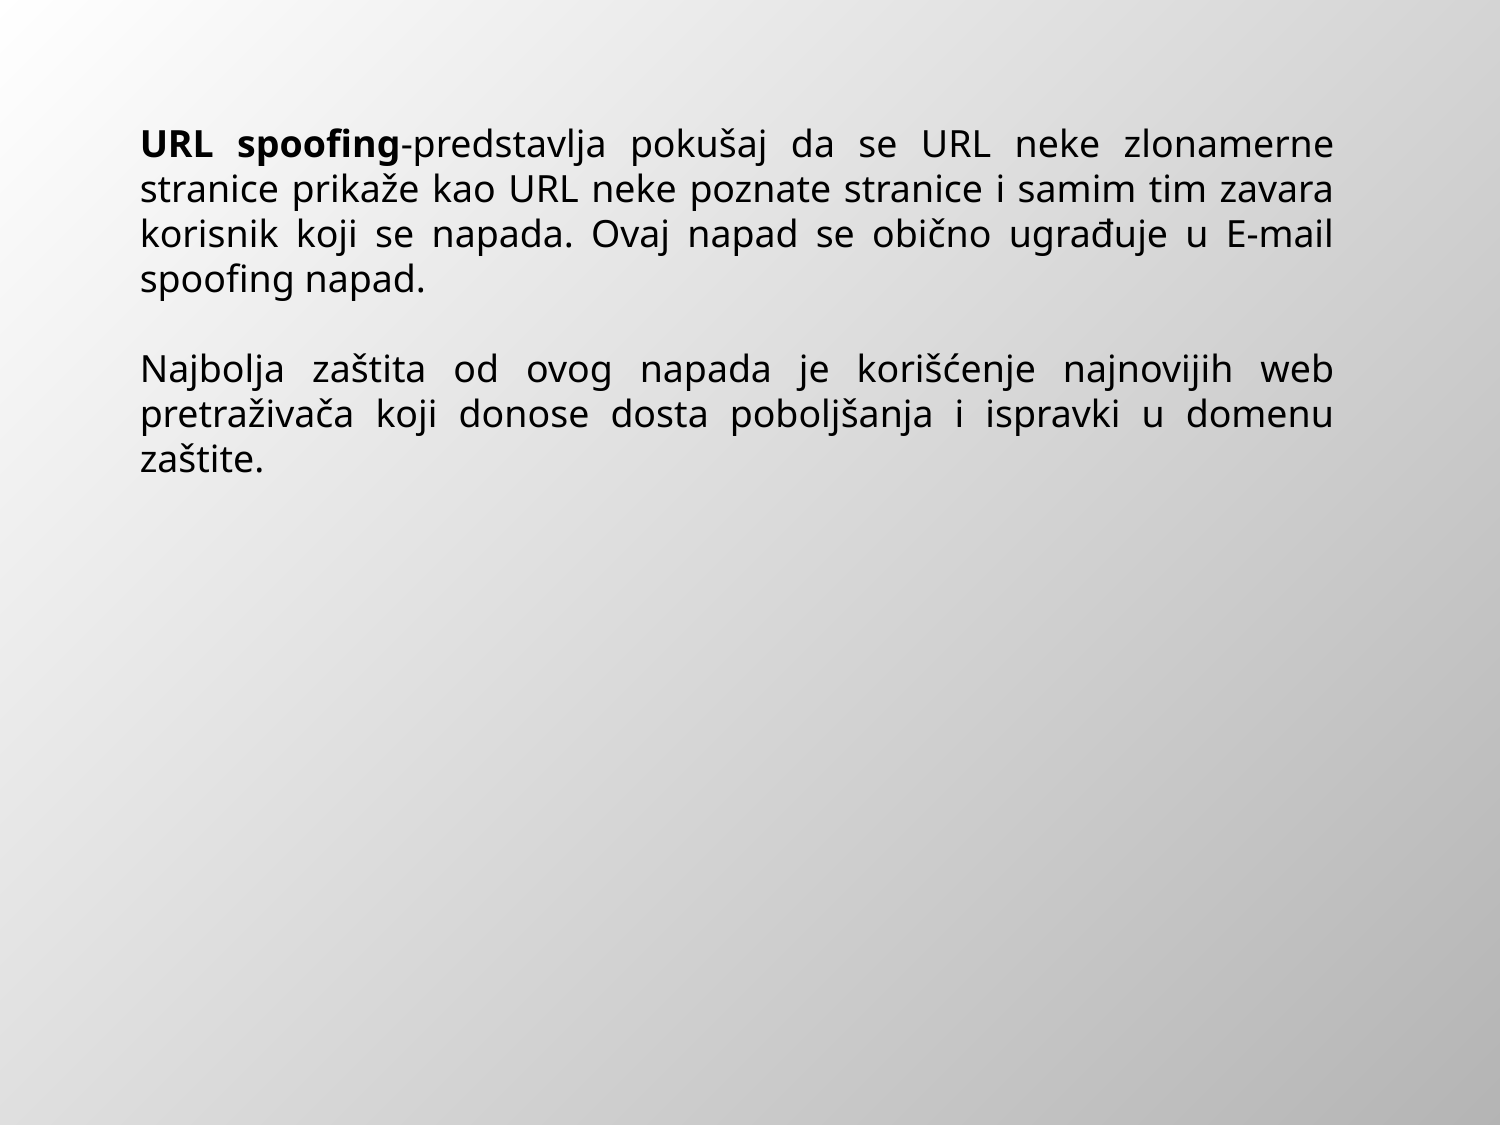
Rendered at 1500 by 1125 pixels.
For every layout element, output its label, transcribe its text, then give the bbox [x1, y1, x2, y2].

text_box URL spoofing-predstavlja pokušaj da se URL neke zlonamerne stranice prikaže kao URL neke poznate stranice i samim tim zavara korisnik koji se napada. Ovaj napad se obično ugrađuje u E-mail spoofing napad. Najbolja zaštita od ovog napada je korišćenje najnovijih web pretraživača koji donose dosta poboljšanja i ispravki u domenu zaštite. [125, 112, 1350, 488]
